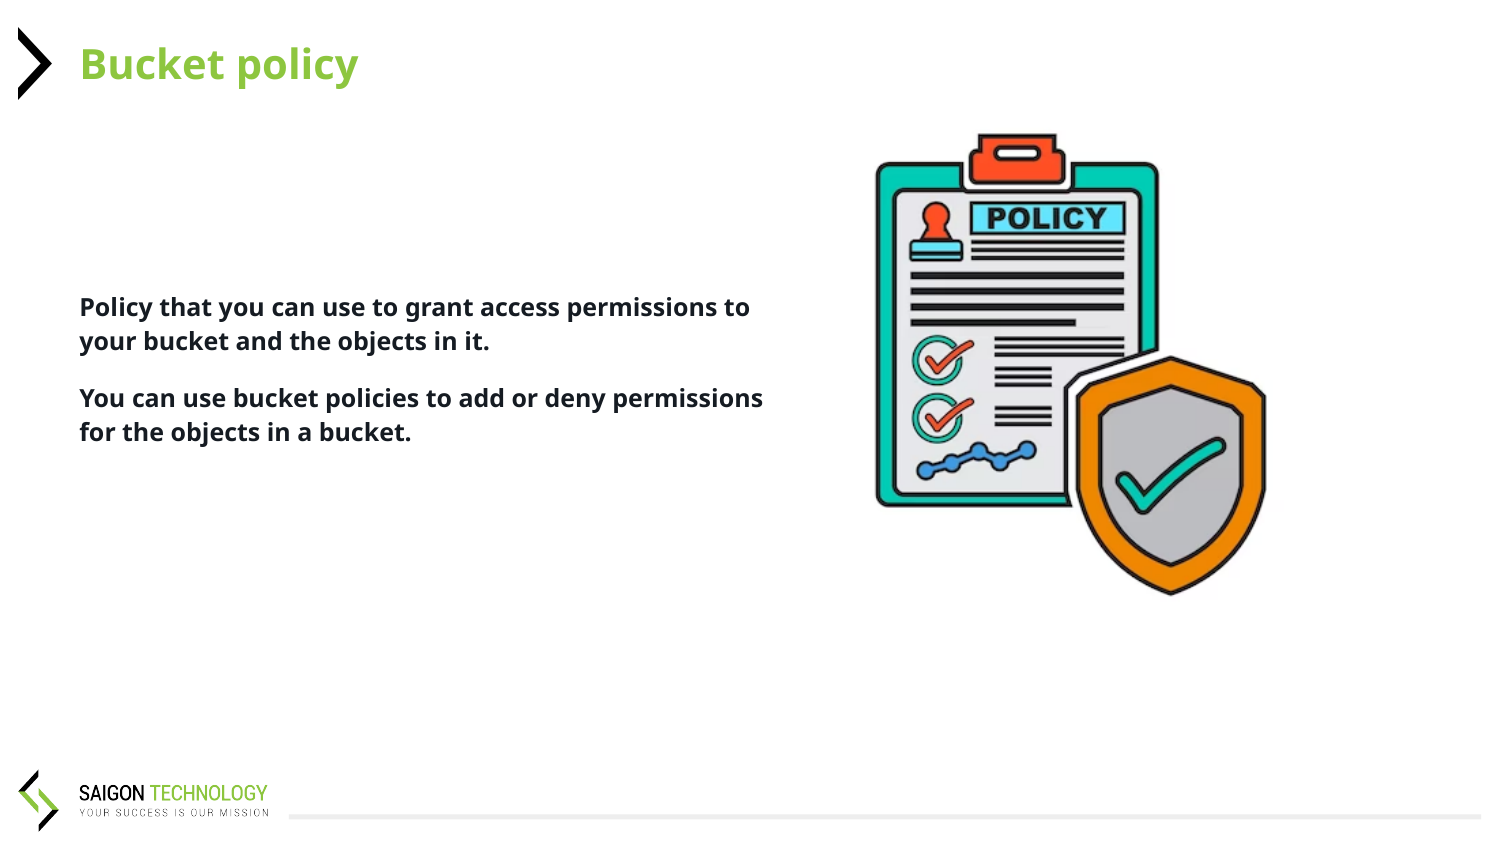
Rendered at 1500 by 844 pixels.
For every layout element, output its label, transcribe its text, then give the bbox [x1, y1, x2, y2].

text_box Policy that you can use to grant access permissions to your bucket and the objects in it. [64, 271, 803, 362]
text_box Bucket policy [64, 23, 990, 104]
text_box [18, 768, 1482, 833]
picture [18, 27, 53, 100]
picture [825, 120, 1316, 610]
text_box You can use bucket policies to add or deny permissions for the objects in a bucket. [64, 362, 803, 462]
